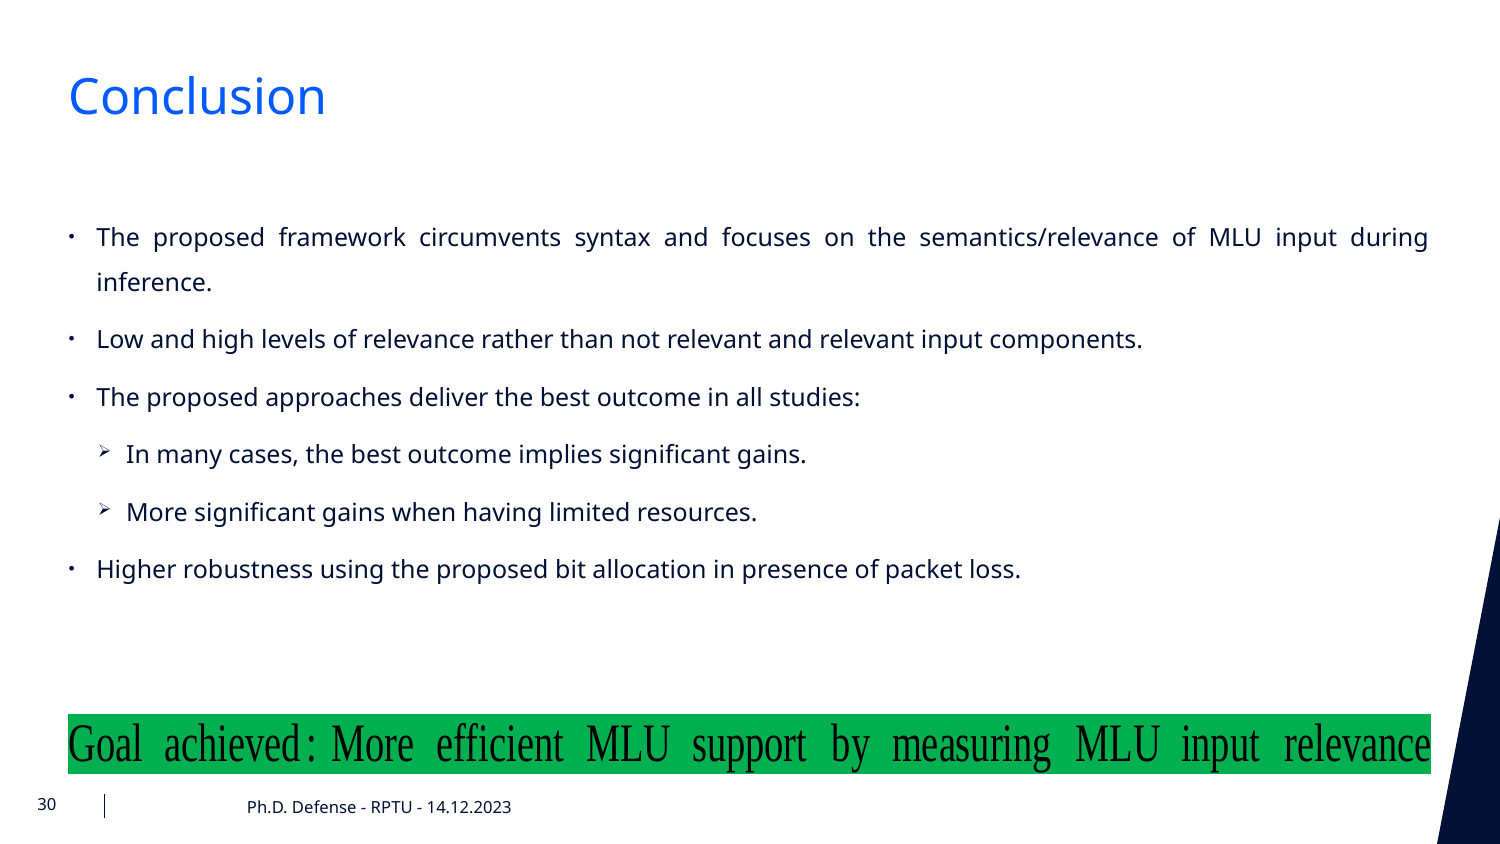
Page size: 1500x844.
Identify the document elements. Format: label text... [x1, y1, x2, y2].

list Conclusion [68, 64, 1432, 121]
footer Ph.D. Defense - RPTU - 14.12.2023 [246, 797, 720, 818]
list The proposed framework circumvents syntax and focuses on the semantics/relevance of MLU input during inference. Low and high levels of relevance rather than not relevant and relevant input components. The proposed approaches deliver the best outcome in all studies: In many cases, the best outcome implies significant gains. More significant gains when having limited resources. Higher robustness using the proposed bit allocation in presence of packet loss. [68, 206, 1432, 691]
